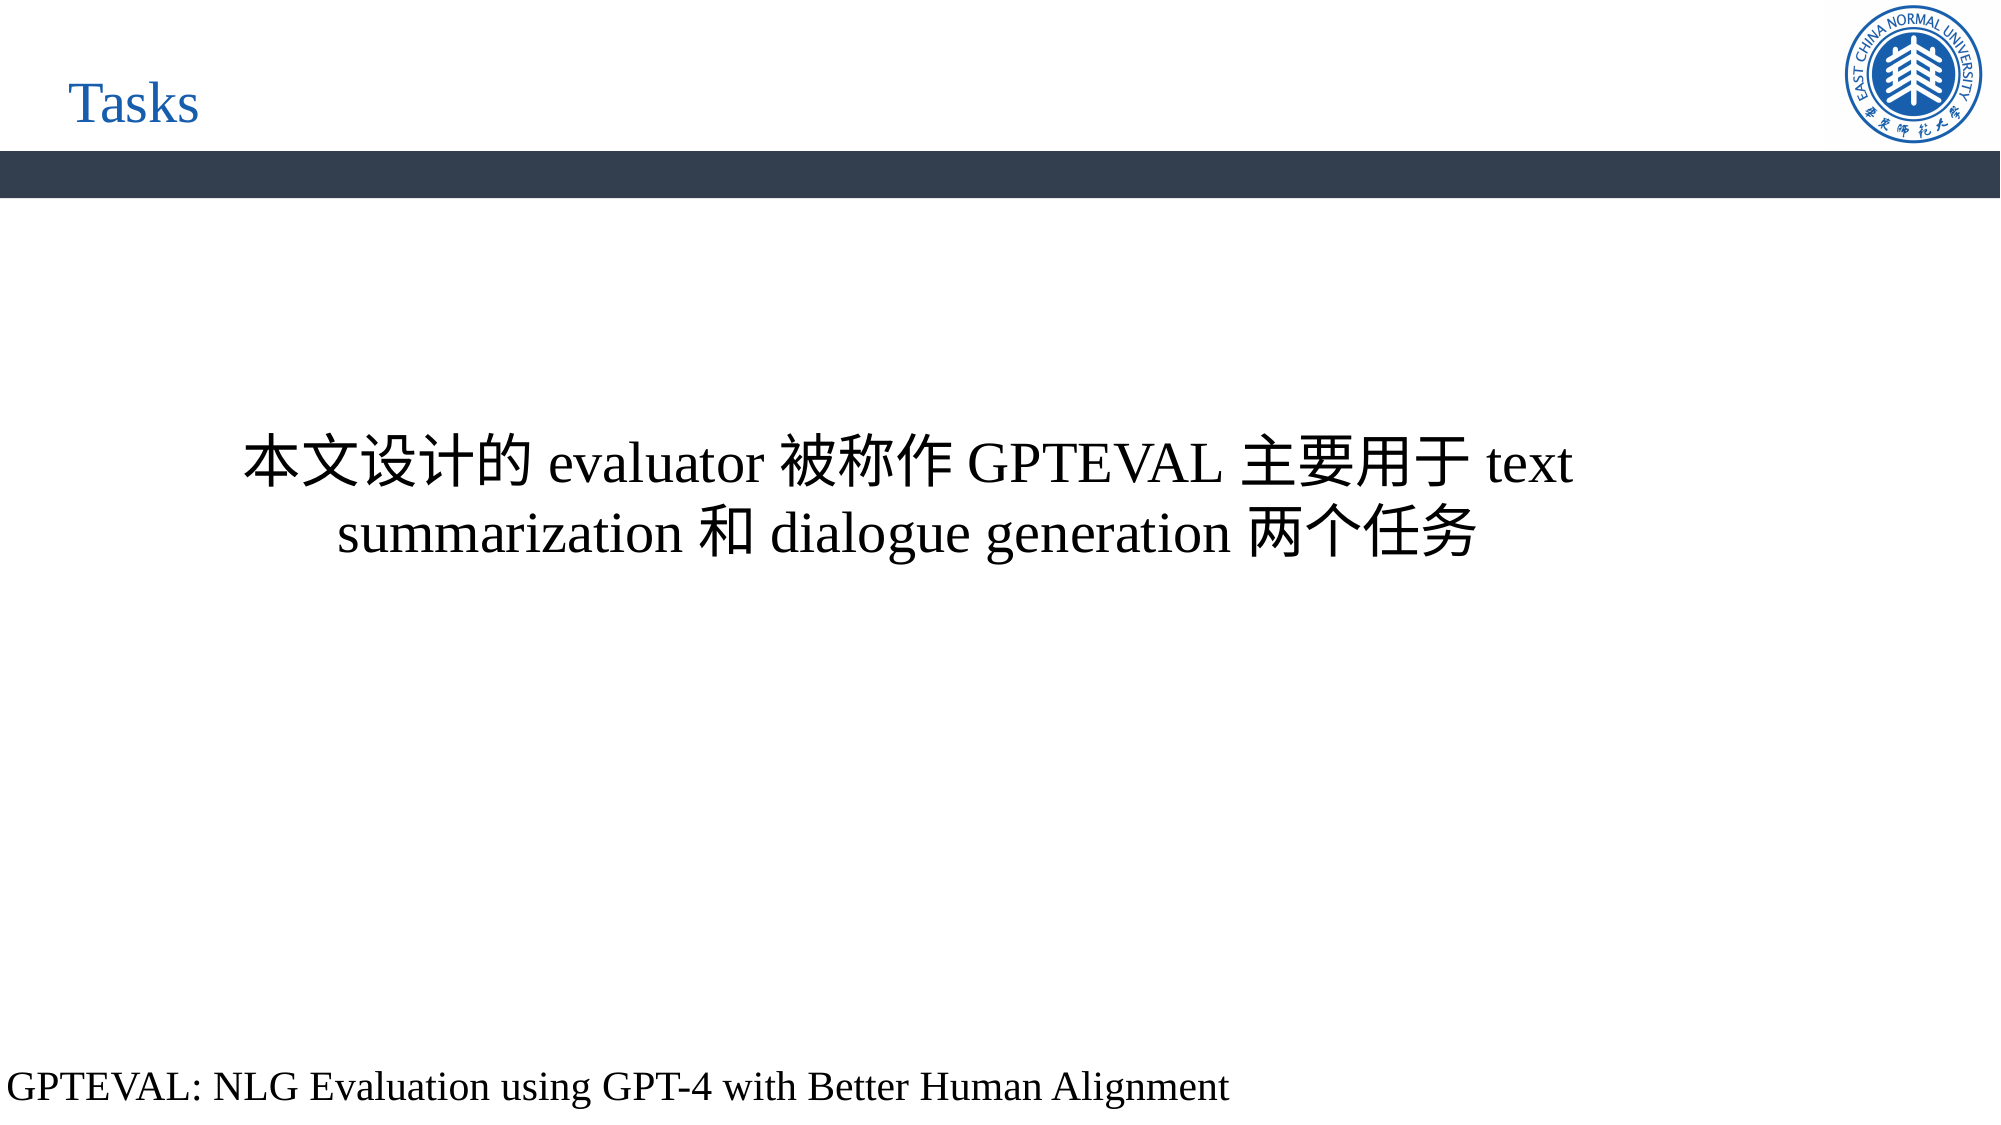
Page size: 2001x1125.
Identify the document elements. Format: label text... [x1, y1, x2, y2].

text_box GPTEVAL: NLG Evaluation using GPT-4 with Better Human Alignment [0, 1051, 1357, 1117]
text_box Tasks [53, 57, 471, 142]
text_box 本文设计的evaluator被称作GPTEVAL主要用于text summarization和dialogue generation两个任务 [67, 416, 1750, 572]
text_box [0, 151, 2000, 199]
picture [1825, 0, 2000, 152]
